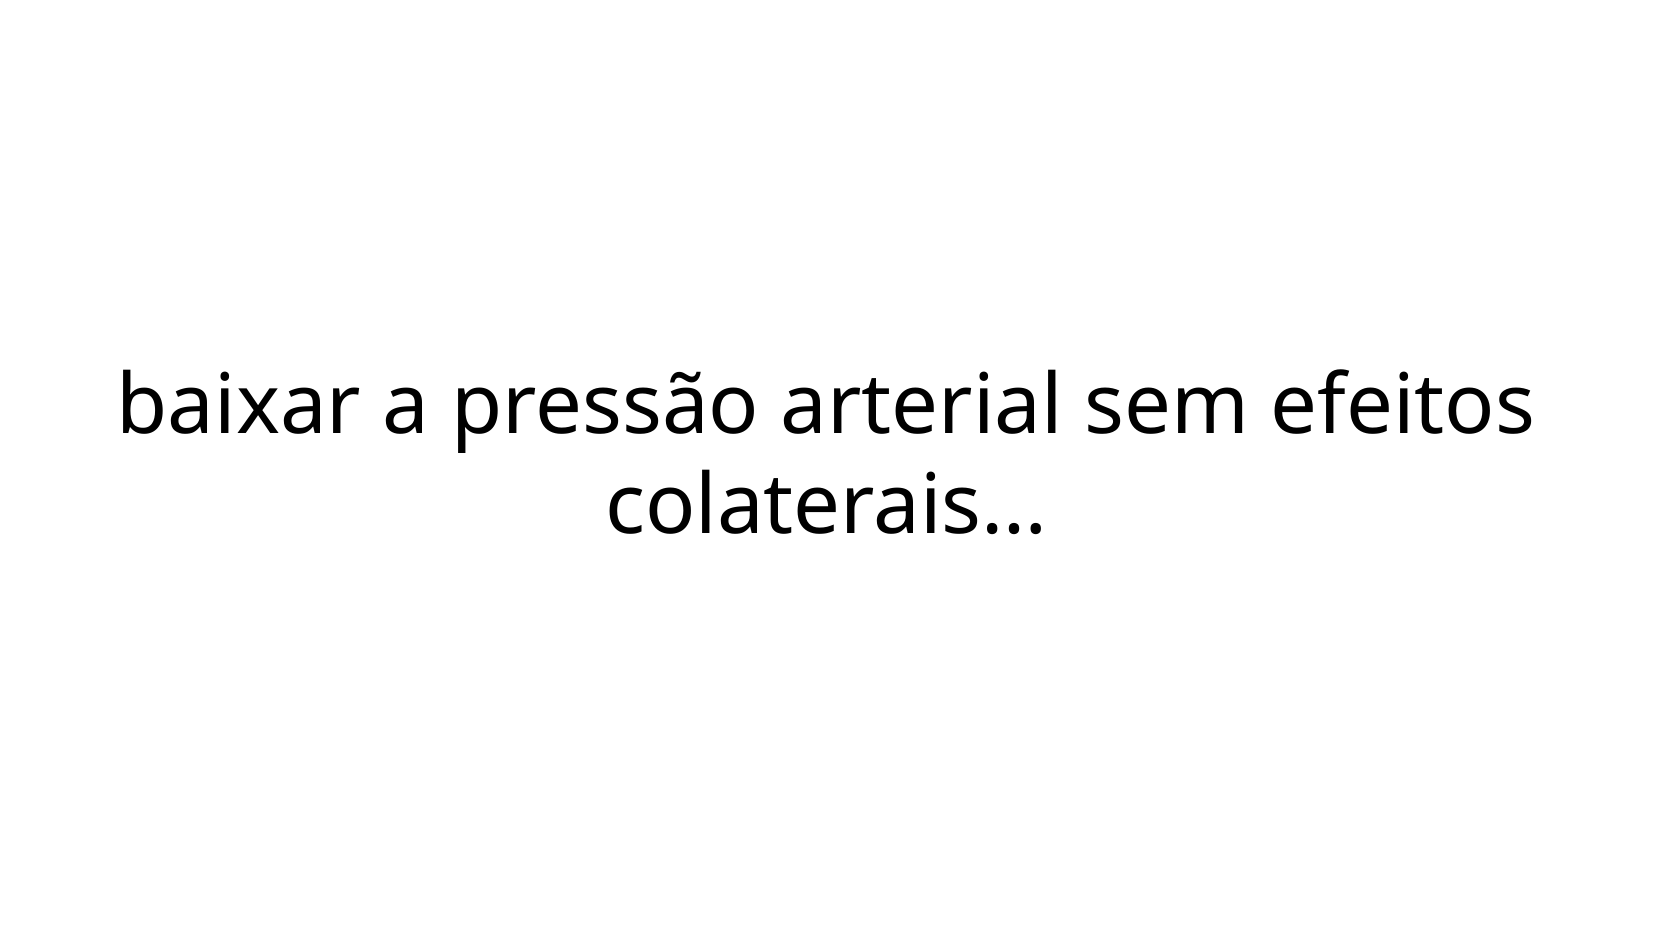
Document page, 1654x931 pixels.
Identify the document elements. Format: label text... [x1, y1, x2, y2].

text_box baixar a pressão arterial sem efeitos colaterais… [46, 342, 1607, 558]
